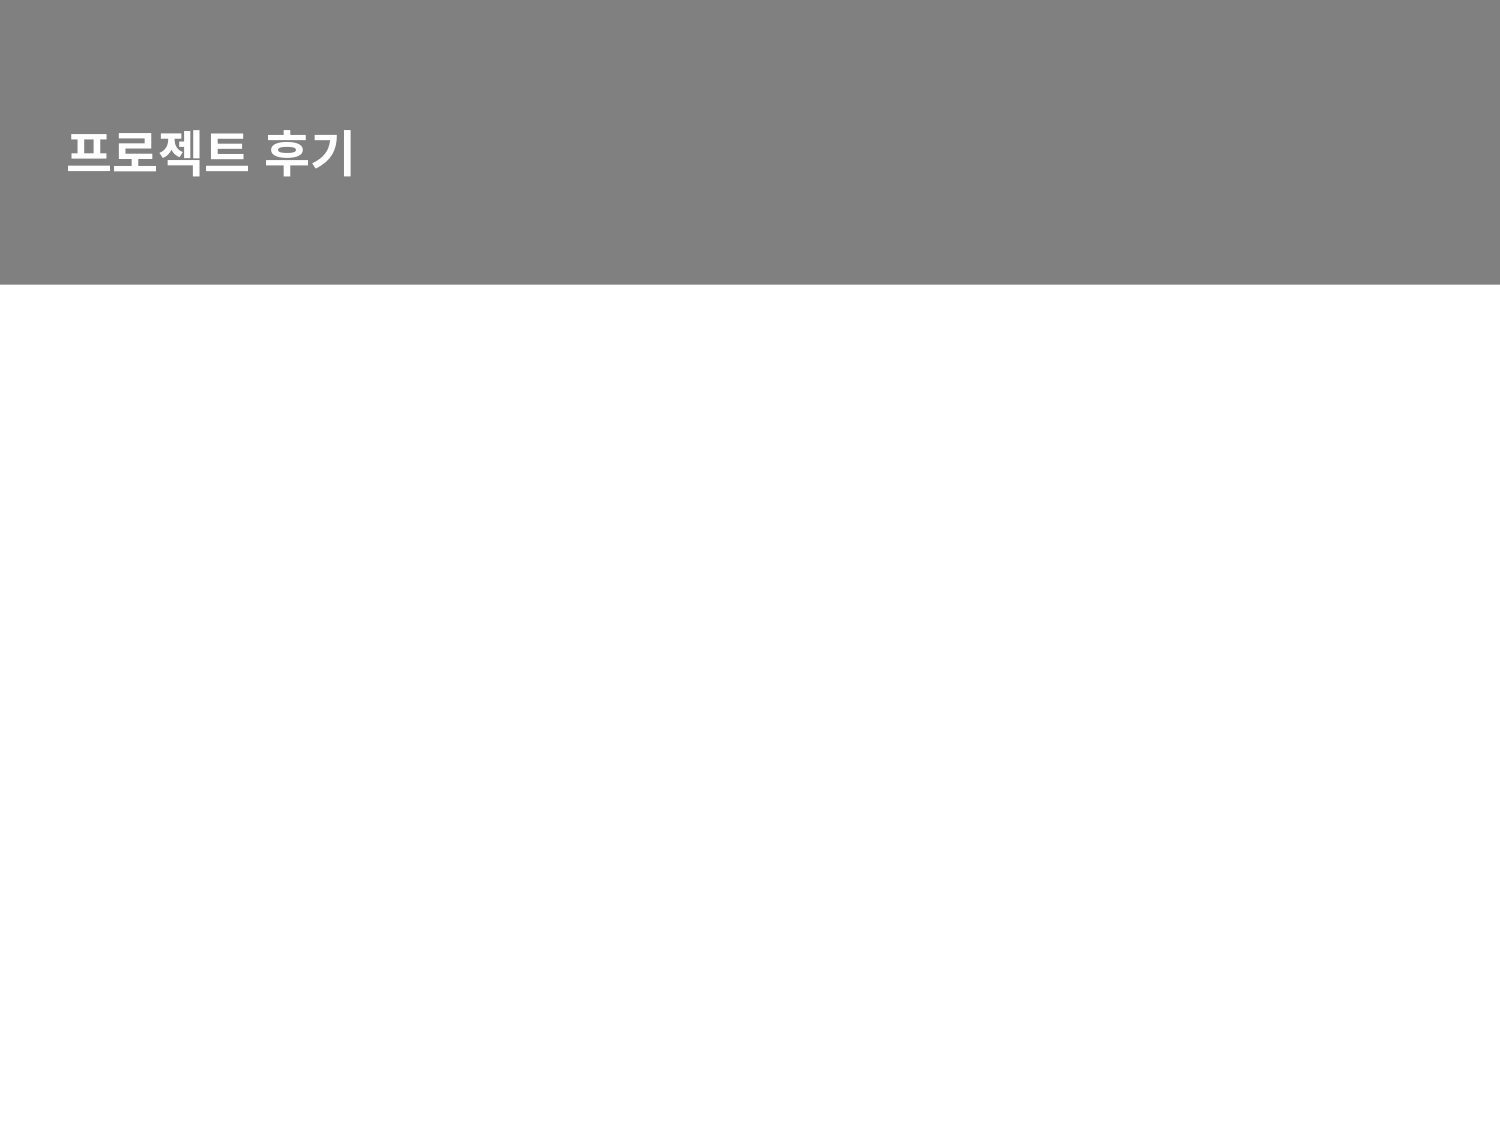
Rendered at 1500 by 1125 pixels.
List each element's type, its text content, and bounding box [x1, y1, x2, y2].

text_box 프로젝트 후기 [0, 0, 1500, 285]
